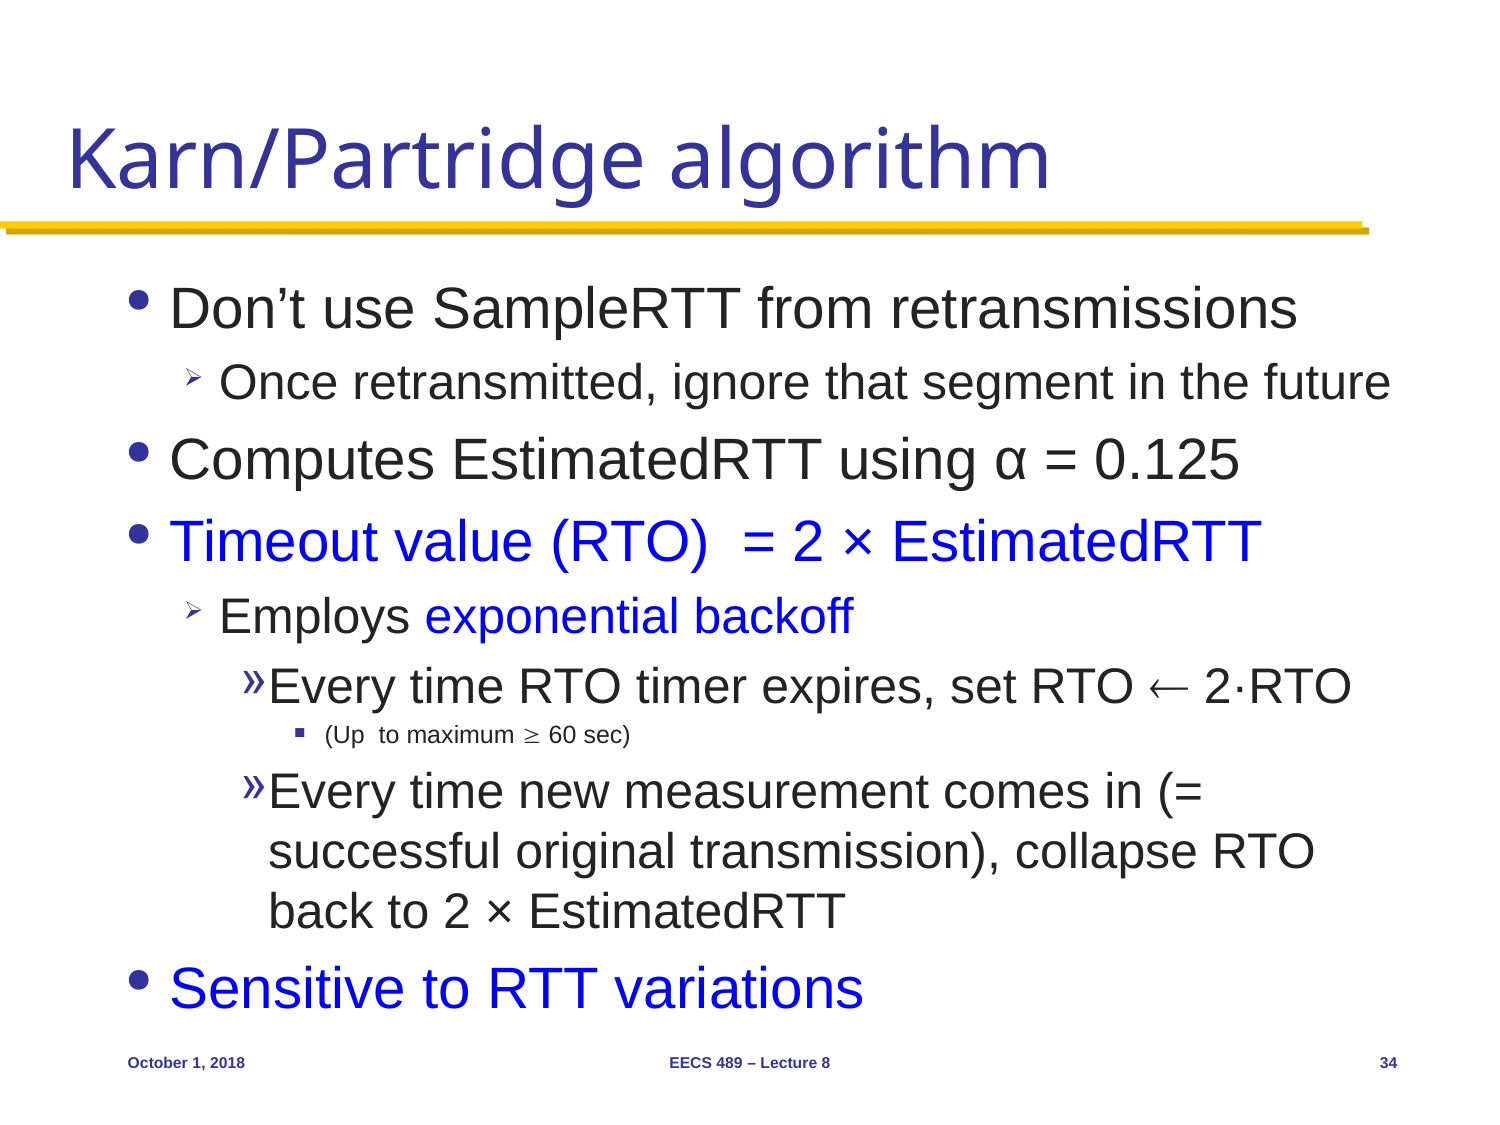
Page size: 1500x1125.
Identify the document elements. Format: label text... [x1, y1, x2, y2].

title Karn/Partridge algorithm [49, 24, 1451, 213]
footer EECS 489 – Lecture 8 [512, 1024, 988, 1101]
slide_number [112, 1024, 426, 1101]
slide_number 34 [1312, 1024, 1413, 1101]
list Don’t use SampleRTT from retransmissions Once retransmitted, ignore that segment in the future Computes EstimatedRTT using α = 0.125 Timeout value (RTO) = 2 × EstimatedRTT Employs exponential backoff Every time RTO timer expires, set RTO  2·RTO (Up to maximum  60 sec) Every time new measurement comes in (= successful original transmission), collapse RTO back to 2 × EstimatedRTT Sensitive to RTT variations [112, 262, 1413, 988]
